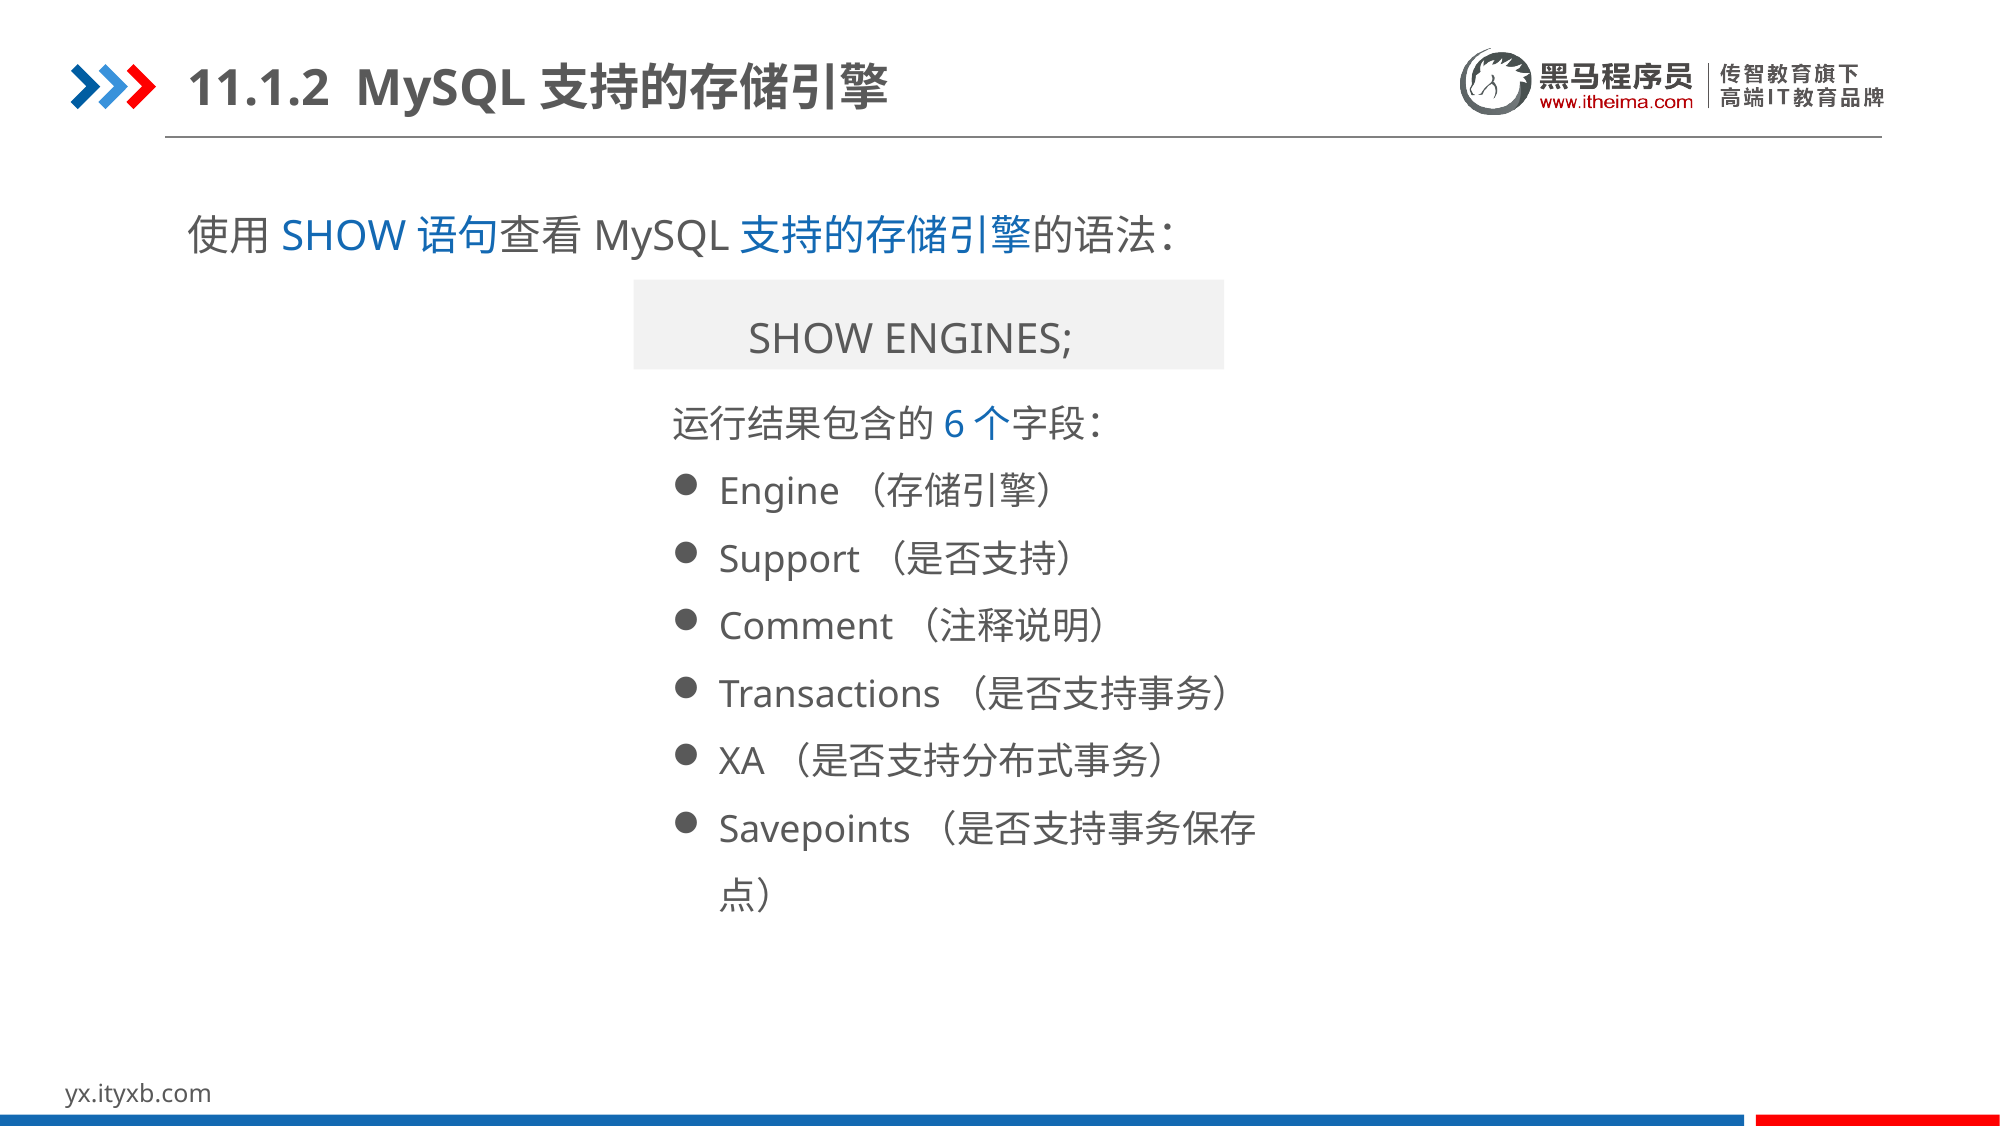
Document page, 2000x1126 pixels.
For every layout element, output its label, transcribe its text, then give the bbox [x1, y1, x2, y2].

text_box SHOW ENGINES; [633, 279, 1225, 370]
text_box 运行结果包含的6个字段： Engine（存储引擎） Support（是否支持） Comment（注释说明） Transactions（是否支持事务） XA（是否支持分布式事务） Savepoints（是否支持事务保存点） [657, 369, 1326, 925]
picture [1460, 48, 1887, 115]
text_box 11.1.2 MySQL支持的存储引擎 [187, 43, 906, 127]
text_box 使用SHOW语句查看MySQL支持的存储引擎的语法： [173, 176, 1839, 267]
